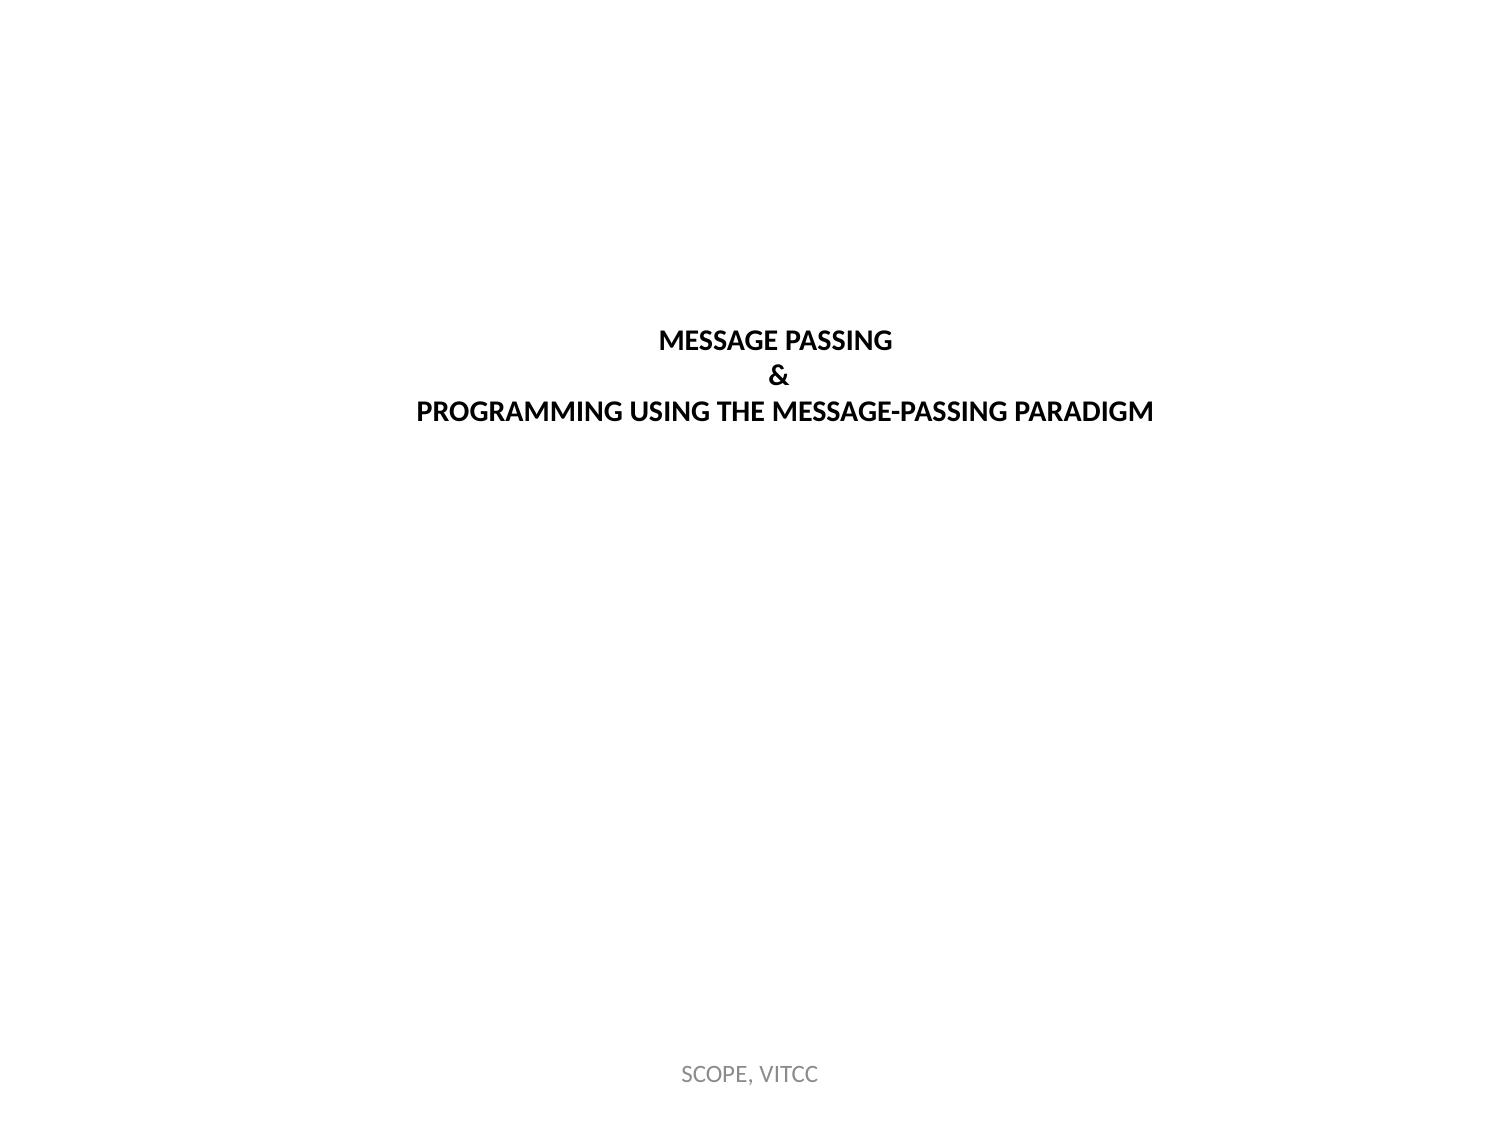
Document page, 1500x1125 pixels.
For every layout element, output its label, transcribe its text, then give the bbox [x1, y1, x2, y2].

footer SCOPE, VITCC [512, 1042, 988, 1103]
title Message Passing & Programming Using the Message-Passing Paradigm [63, 312, 1500, 438]
